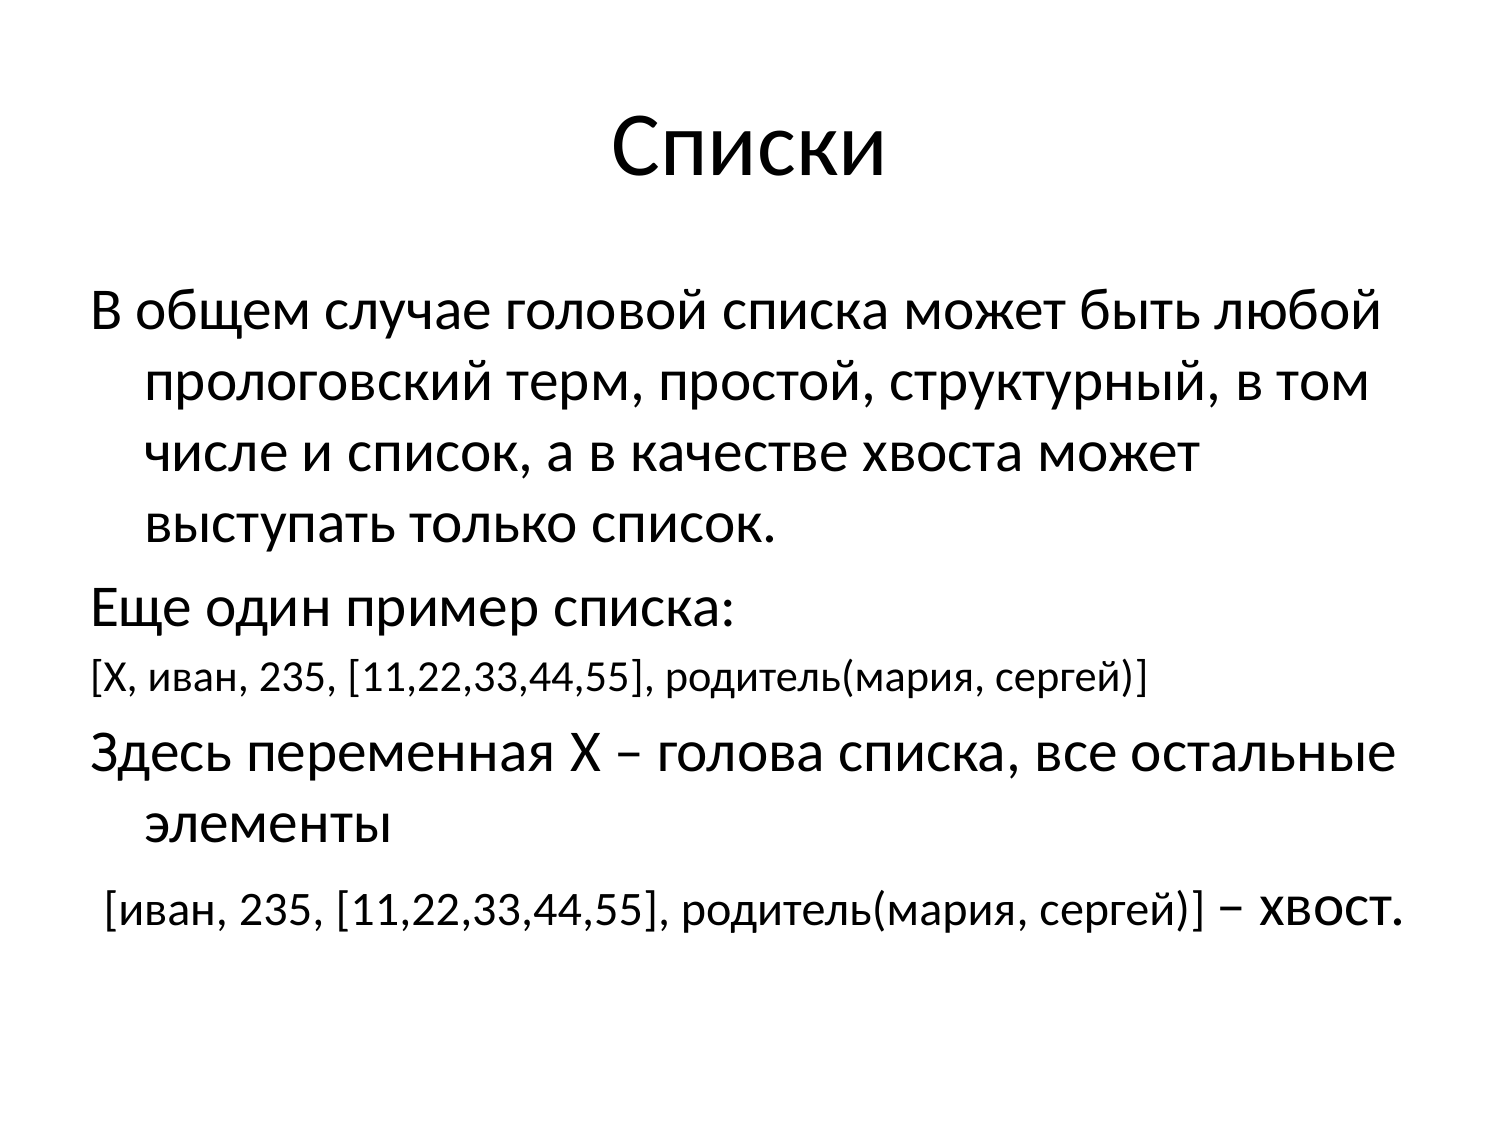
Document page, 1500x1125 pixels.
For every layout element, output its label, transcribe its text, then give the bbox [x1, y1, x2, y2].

list В общем случае головой списка может быть любой прологовский терм, простой, структурный, в том числе и список, а в качестве хвоста может выступать только список. Еще один пример списка: [X, иван, 235, [11,22,33,44,55], родитель(мария, сергей)] Здесь переменная X – голова списка, все остальные элементы [иван, 235, [11,22,33,44,55], родитель(мария, сергей)] – хвост. [75, 262, 1425, 1005]
title Списки [75, 45, 1425, 233]
